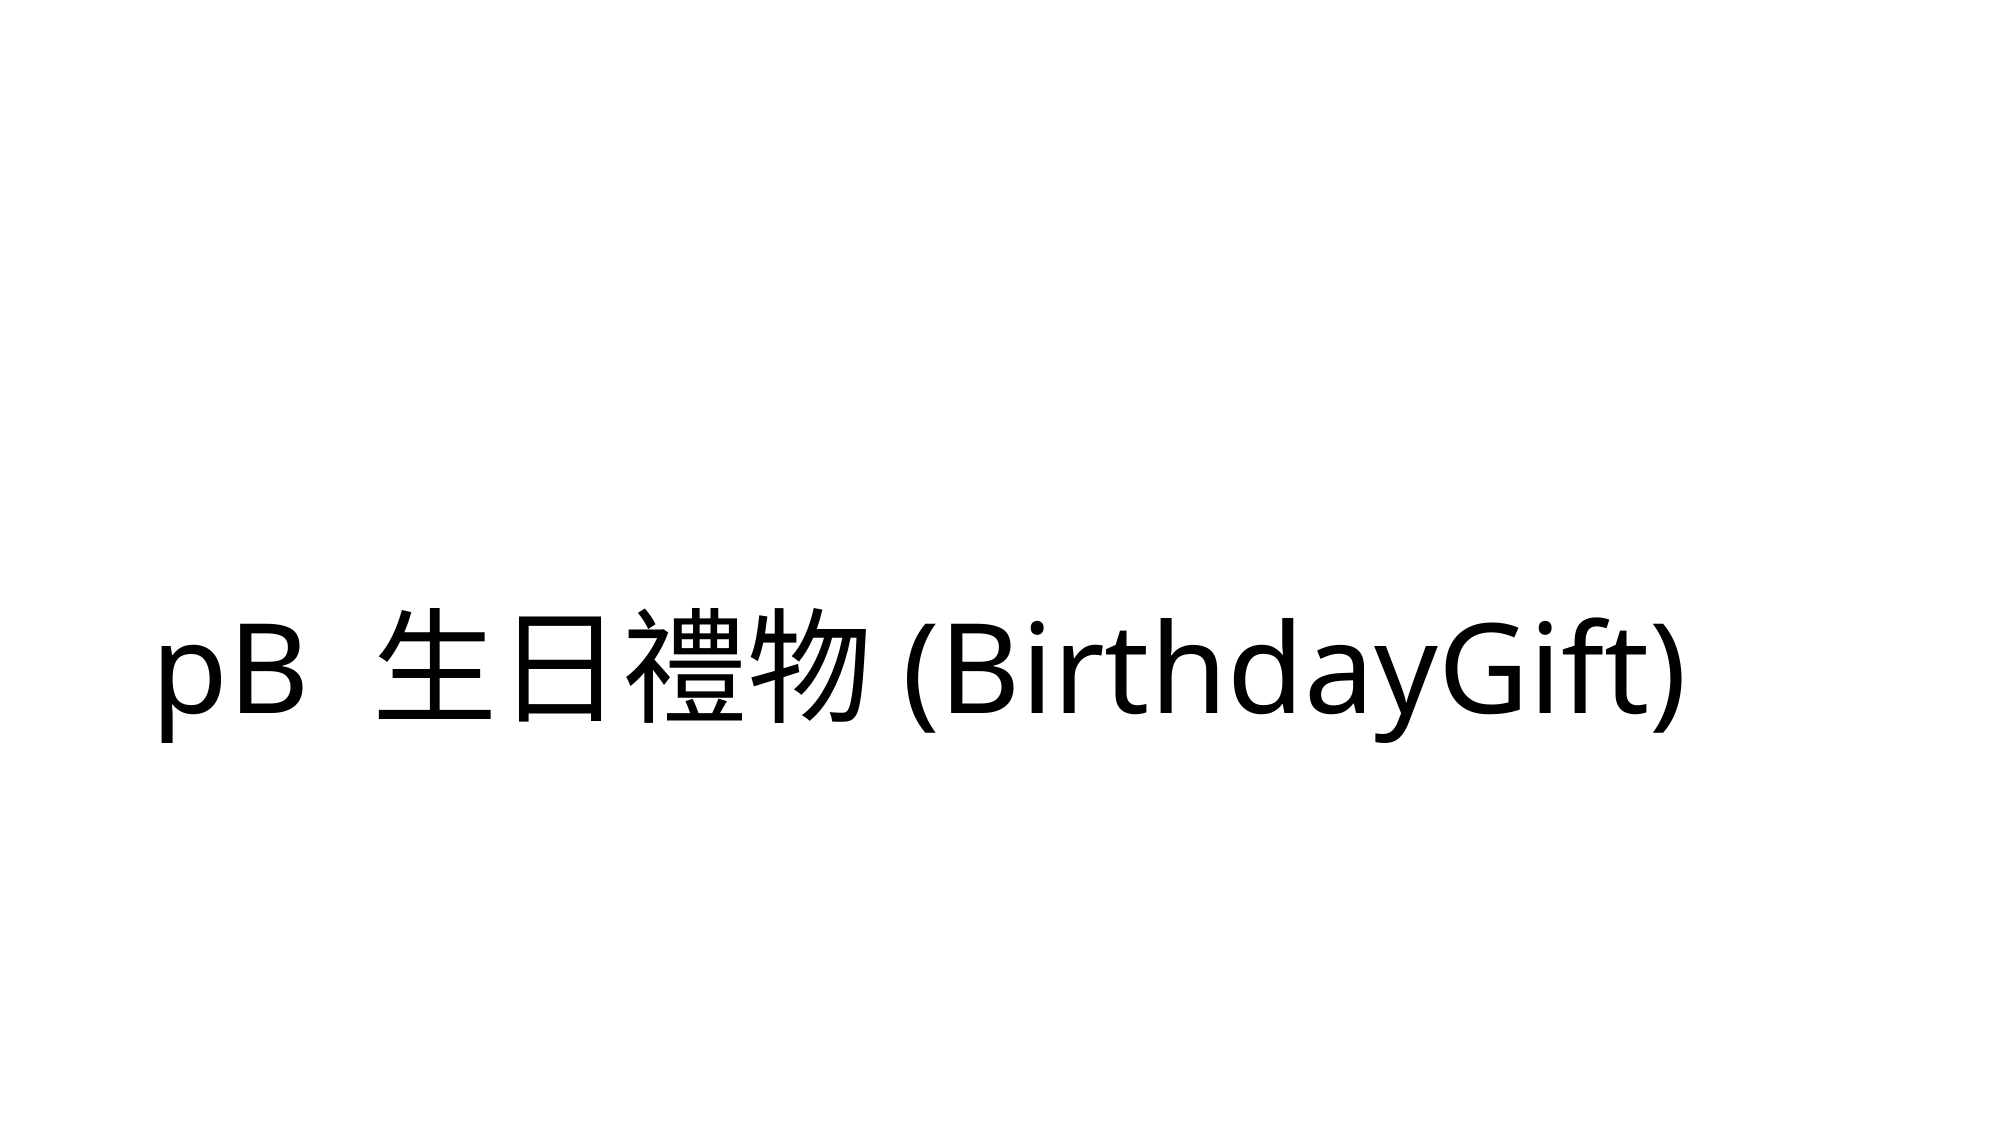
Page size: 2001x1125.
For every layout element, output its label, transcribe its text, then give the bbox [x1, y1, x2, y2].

title pB 生日禮物(BirthdayGift) [136, 280, 1862, 749]
